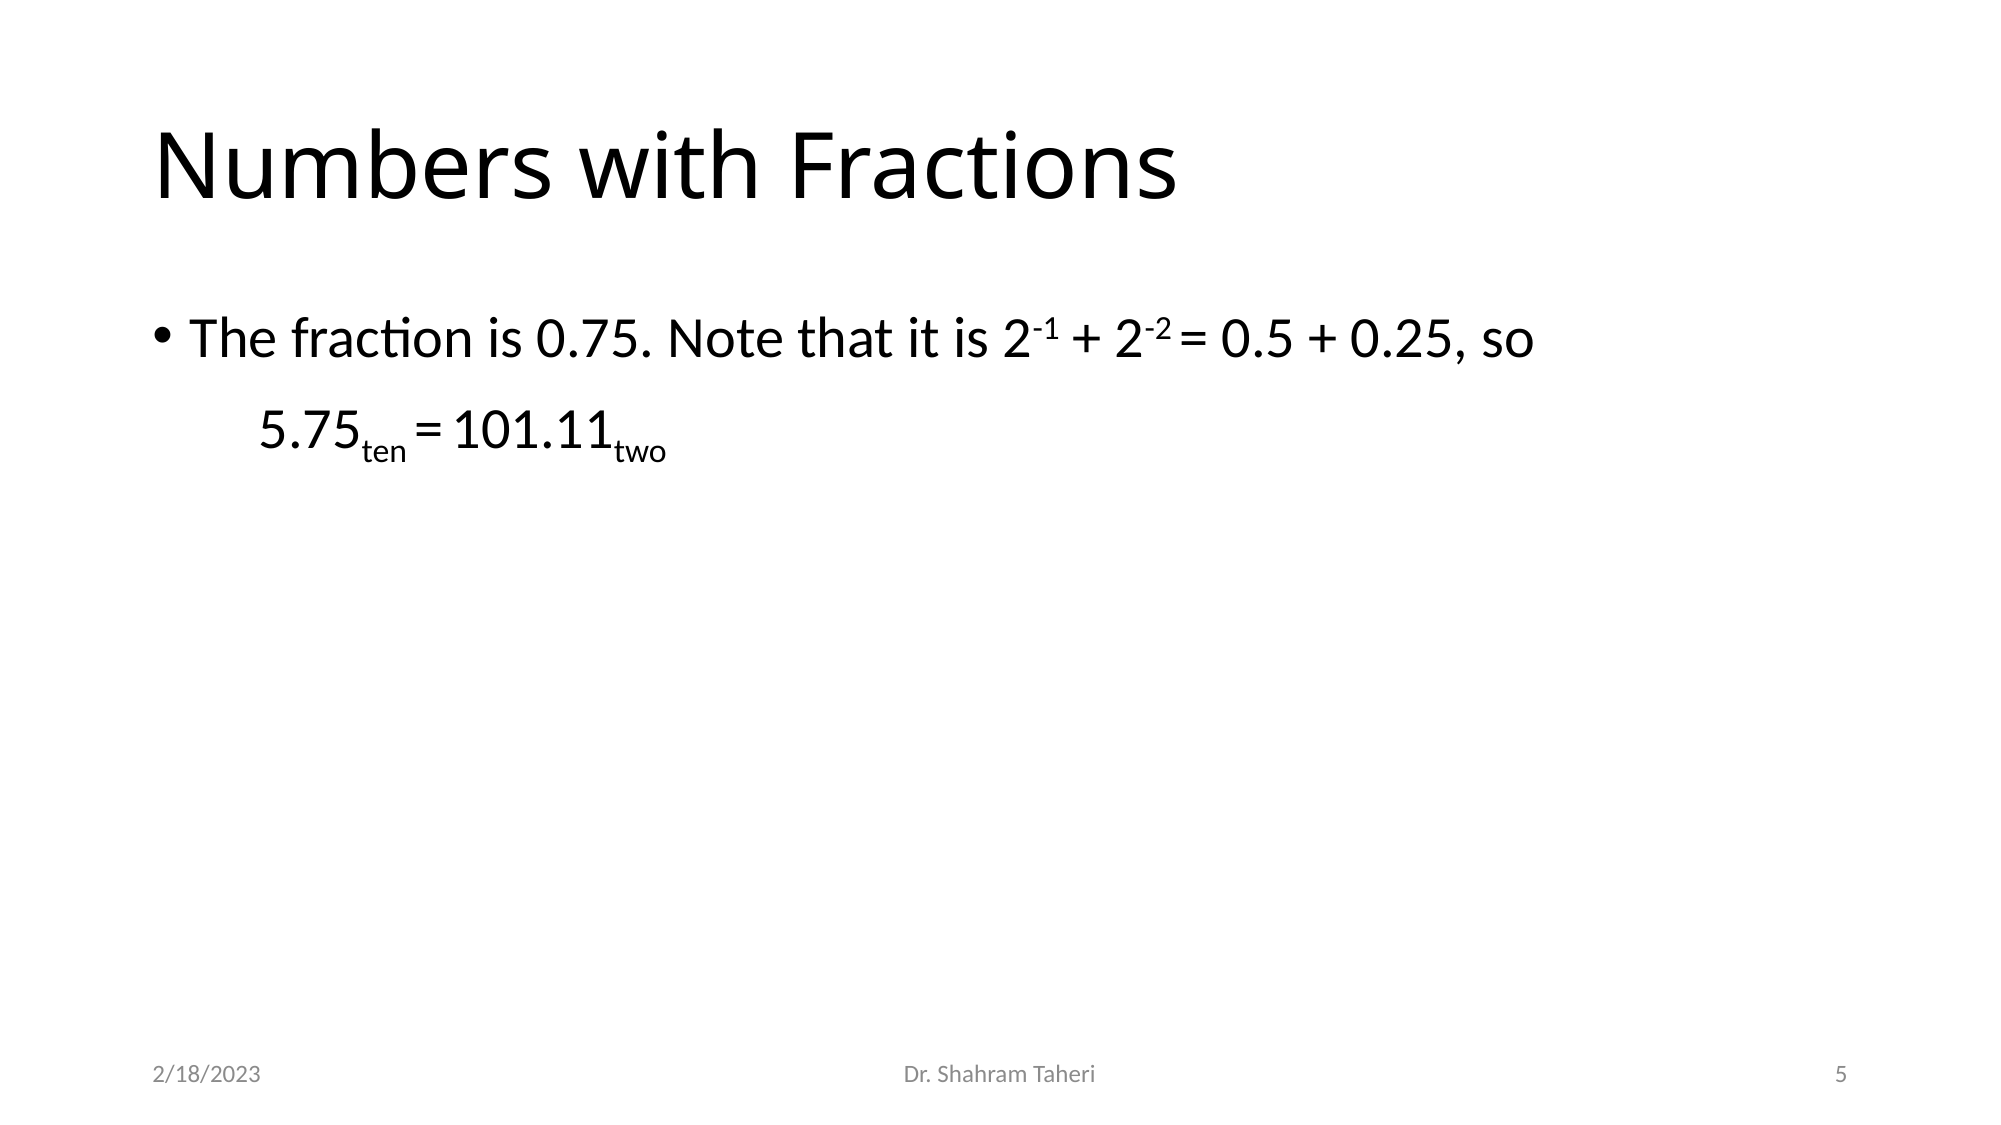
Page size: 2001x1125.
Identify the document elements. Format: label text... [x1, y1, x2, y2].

slide_number 5 [1412, 1042, 1863, 1103]
list The fraction is 0.75. Note that it is 2-1 + 2-2 = 0.5 + 0.25, so 5.75ten = 101.11two [137, 299, 1863, 1014]
title Numbers with Fractions [137, 59, 1863, 278]
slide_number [137, 1042, 588, 1103]
footer Dr. Shahram Taheri [662, 1042, 1338, 1103]
